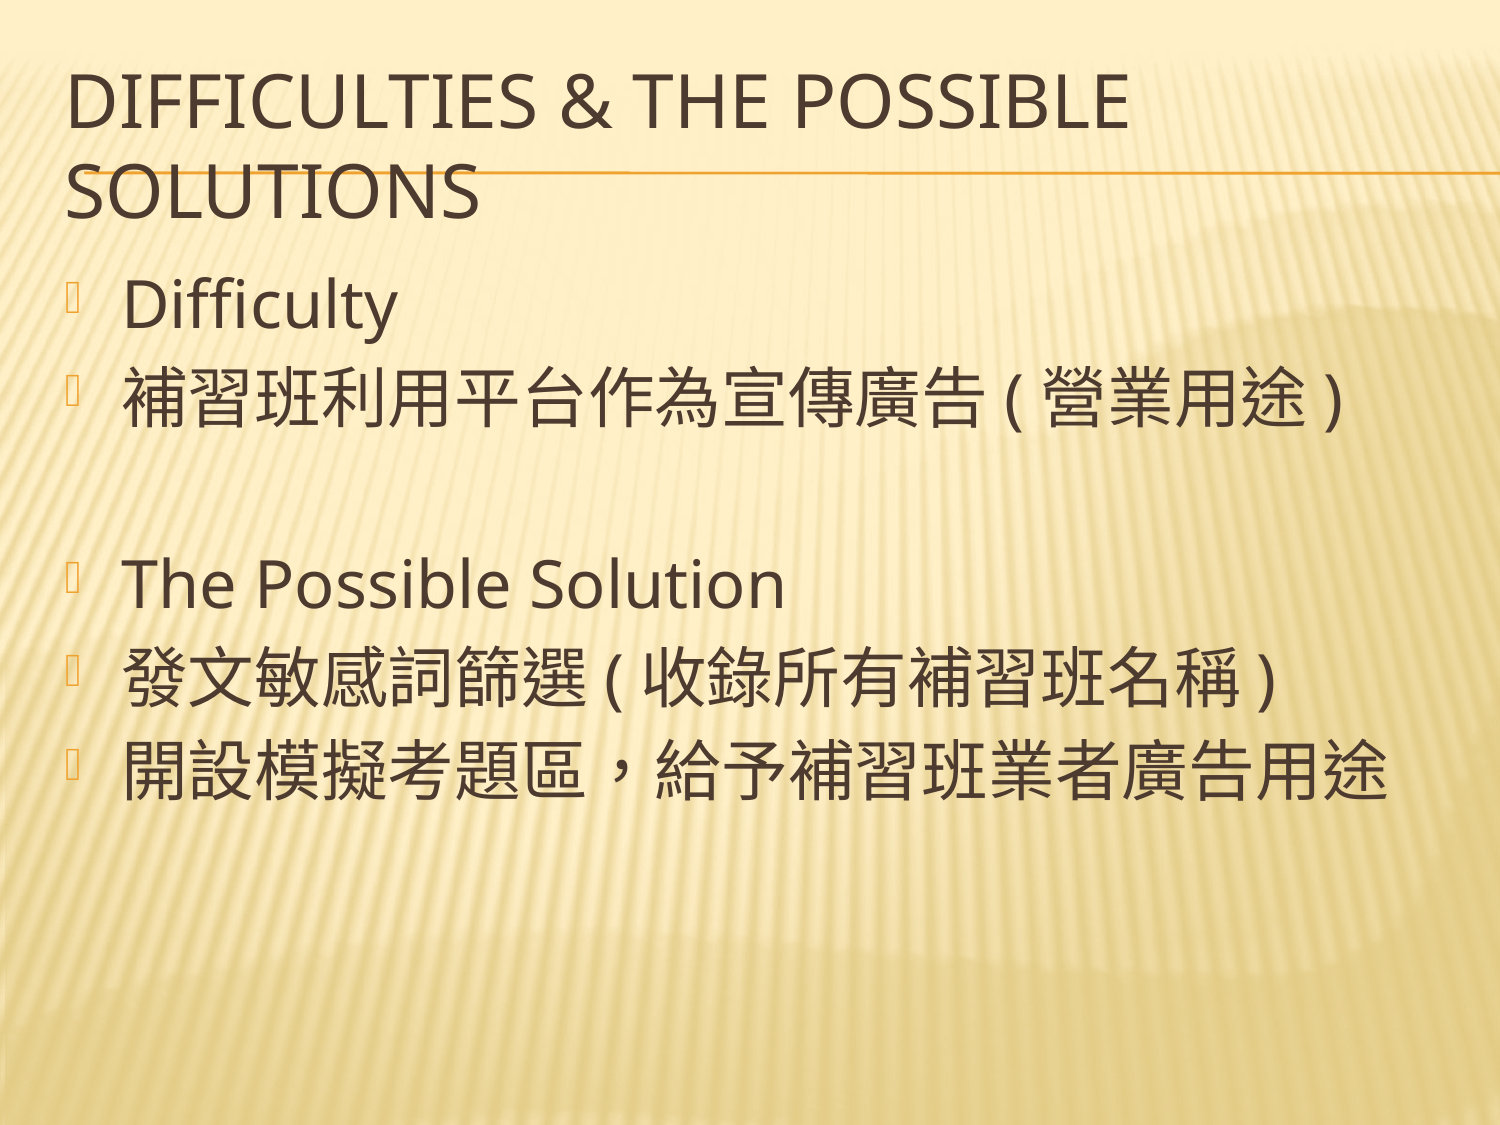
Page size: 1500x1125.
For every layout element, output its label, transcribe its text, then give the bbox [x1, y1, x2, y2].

list Difficulty 補習班利用平台作為宣傳廣告(營業用途) The Possible Solution 發文敏感詞篩選(收錄所有補習班名稱) 開設模擬考題區，給予補習班業者廣告用途 [50, 254, 1475, 998]
title Difficulties & the possible solutions [50, 75, 1475, 213]
